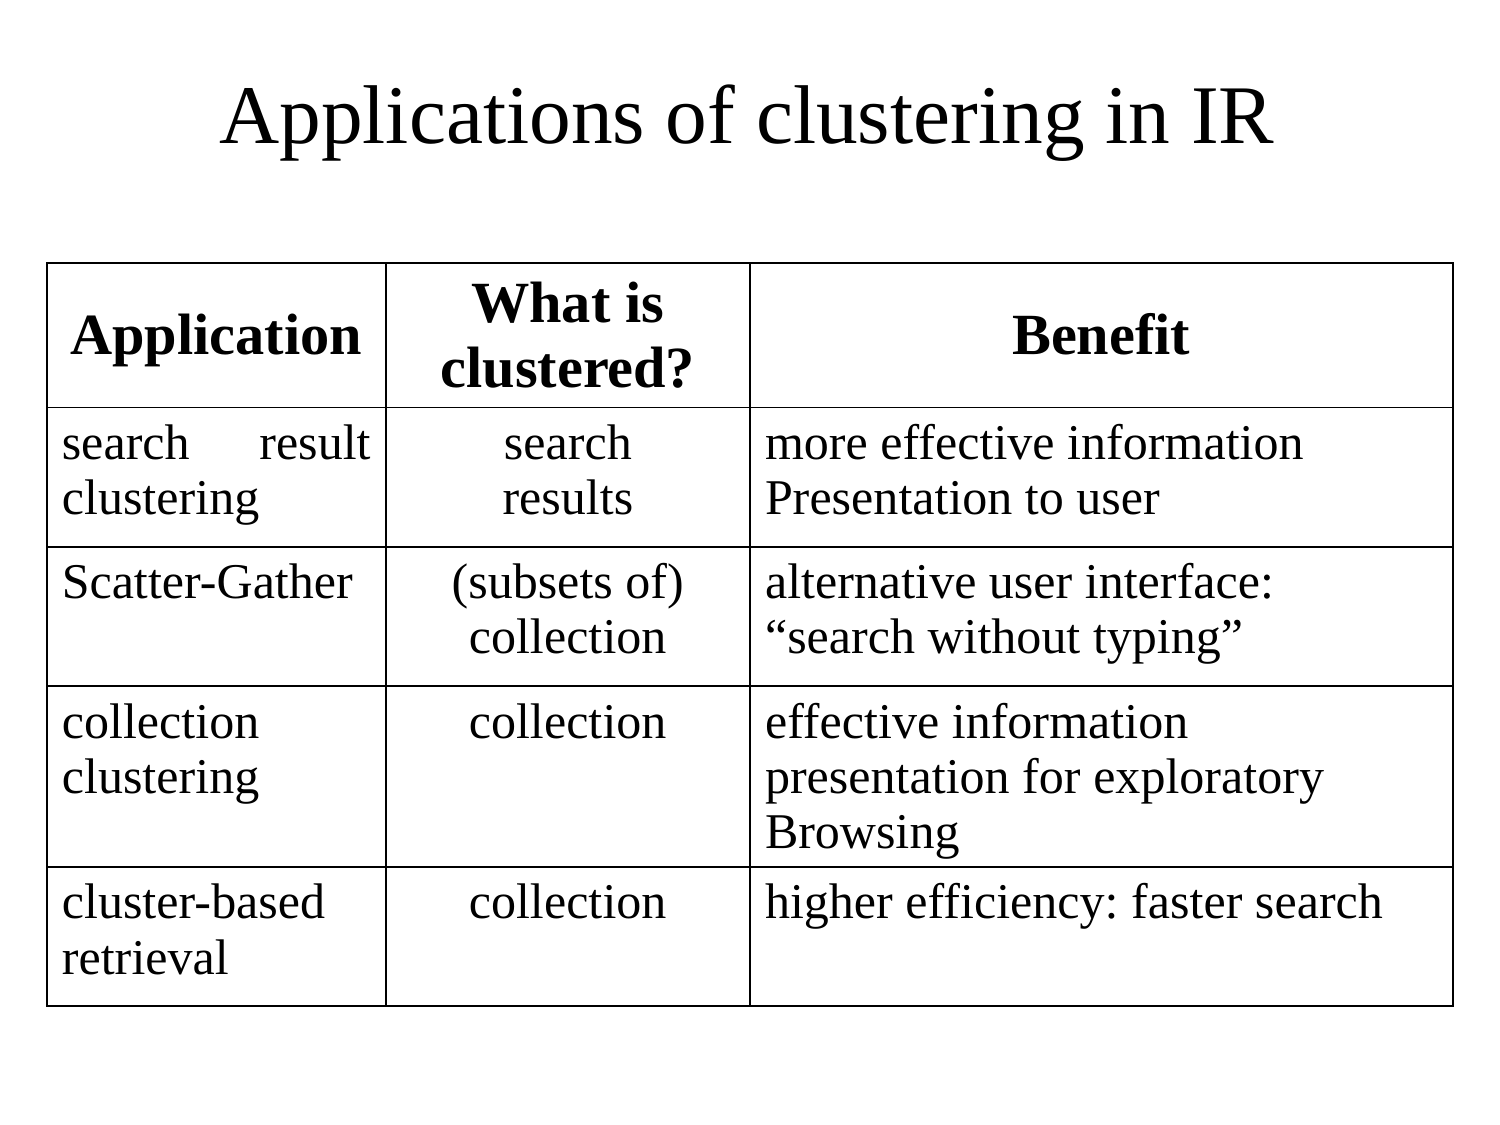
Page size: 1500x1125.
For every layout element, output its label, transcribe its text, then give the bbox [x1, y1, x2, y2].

table_cell (subsets of) collection [387, 548, 749, 685]
table_header Benefit [751, 264, 1452, 407]
table_cell collection clustering [48, 687, 385, 866]
table_cell effective information presentation for exploratory Browsing [751, 687, 1452, 866]
table_cell alternative user interface: “search without typing” [751, 548, 1452, 685]
table_header What is clustered? [387, 264, 749, 407]
table_cell collection [387, 868, 749, 1005]
table_cell cluster-based retrieval [48, 868, 385, 1005]
table_cell collection [387, 687, 749, 866]
table_cell higher efficiency: faster search [751, 868, 1452, 1005]
table_header Application [48, 264, 385, 407]
title Applications of clustering in IR [34, 44, 1461, 177]
table_cell search result clustering [48, 408, 385, 546]
table_cell search results [387, 408, 749, 546]
table_cell more effective information Presentation to user [751, 408, 1452, 546]
table_cell Scatter-Gather [48, 548, 385, 685]
